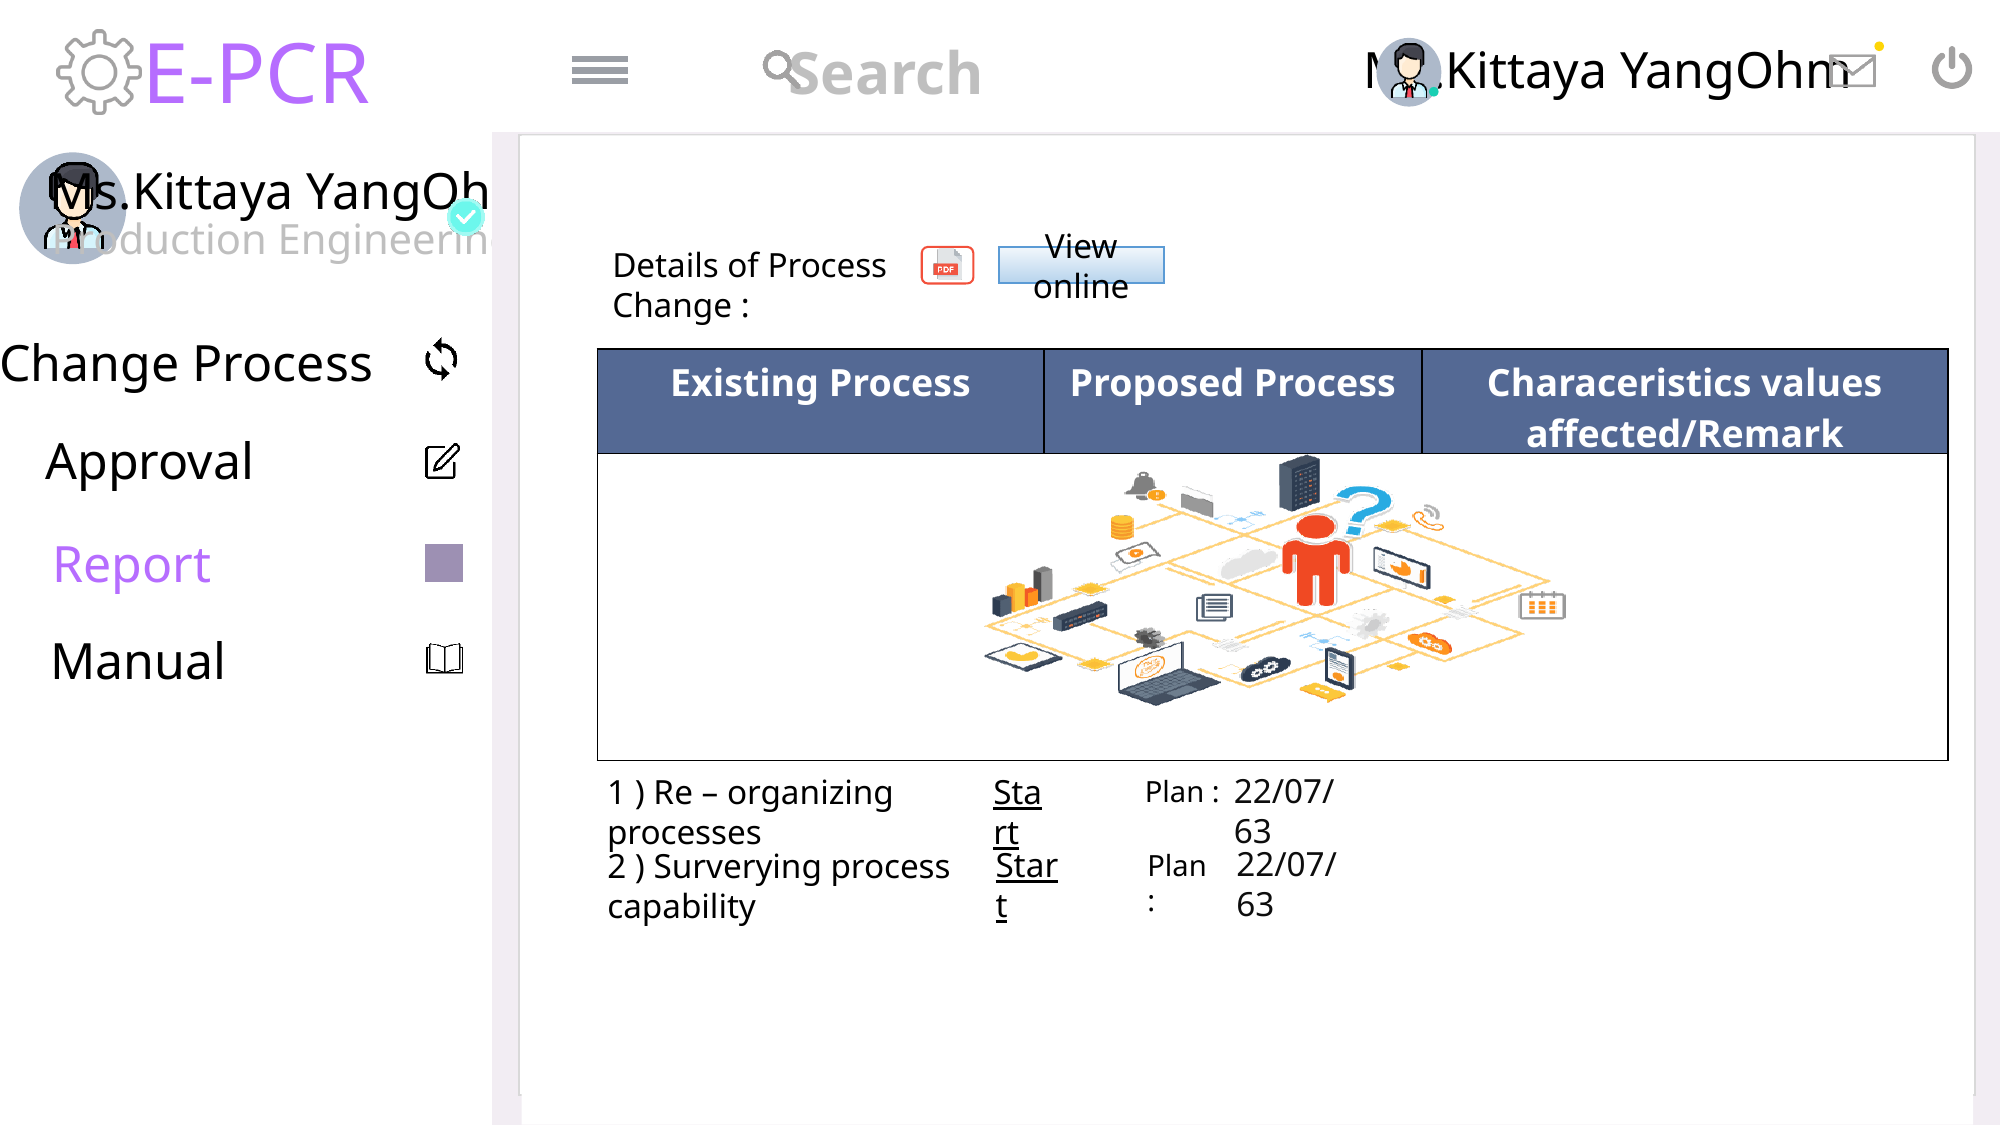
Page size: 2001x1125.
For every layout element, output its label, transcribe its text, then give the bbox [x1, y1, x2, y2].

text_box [1376, 37, 1442, 107]
text_box Search [773, 28, 999, 114]
picture [1930, 46, 1974, 89]
picture [425, 443, 461, 479]
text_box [921, 246, 974, 284]
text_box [571, 58, 629, 82]
text_box Manual [35, 622, 242, 698]
text_box Production Engineering [36, 205, 492, 271]
picture [426, 640, 463, 676]
text_box Details of Process Change : [597, 236, 911, 332]
picture [439, 190, 492, 243]
text_box Ms.Kittaya YangOhm [1348, 30, 1868, 106]
table_header Characeristics values affected/Remark [1423, 350, 1947, 453]
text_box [19, 152, 127, 265]
text_box [0, 0, 492, 1125]
text_box [1874, 41, 1885, 52]
text_box Report [37, 524, 227, 600]
text_box 22/07/63 [1219, 762, 1365, 839]
picture [425, 544, 463, 582]
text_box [56, 13, 387, 130]
text_box View online [998, 246, 1165, 284]
text_box Start [978, 763, 1065, 837]
text_box [521, 134, 1974, 1125]
text_box 2 ) Surverying process capability [592, 837, 1047, 933]
text_box Approval [30, 422, 270, 498]
picture [1829, 47, 1876, 94]
table_header Existing Process [598, 350, 1043, 453]
text_box [492, 0, 2000, 132]
text_box Ms.Kittaya YangOhm [127, 152, 492, 205]
text_box 22/07/63 [1221, 835, 1366, 931]
text_box 1 ) Re – organizing processes [592, 763, 978, 837]
text_box Plan : [1132, 839, 1221, 925]
picture [419, 337, 463, 381]
text_box Start [980, 837, 1085, 932]
table_header Proposed Process [1045, 350, 1421, 448]
text_box Change Process [0, 324, 389, 400]
text_box Plan : [1130, 766, 1219, 816]
picture [762, 50, 801, 89]
table_cell [598, 454, 1947, 760]
picture [941, 448, 1602, 707]
text_box [492, 132, 2000, 1125]
